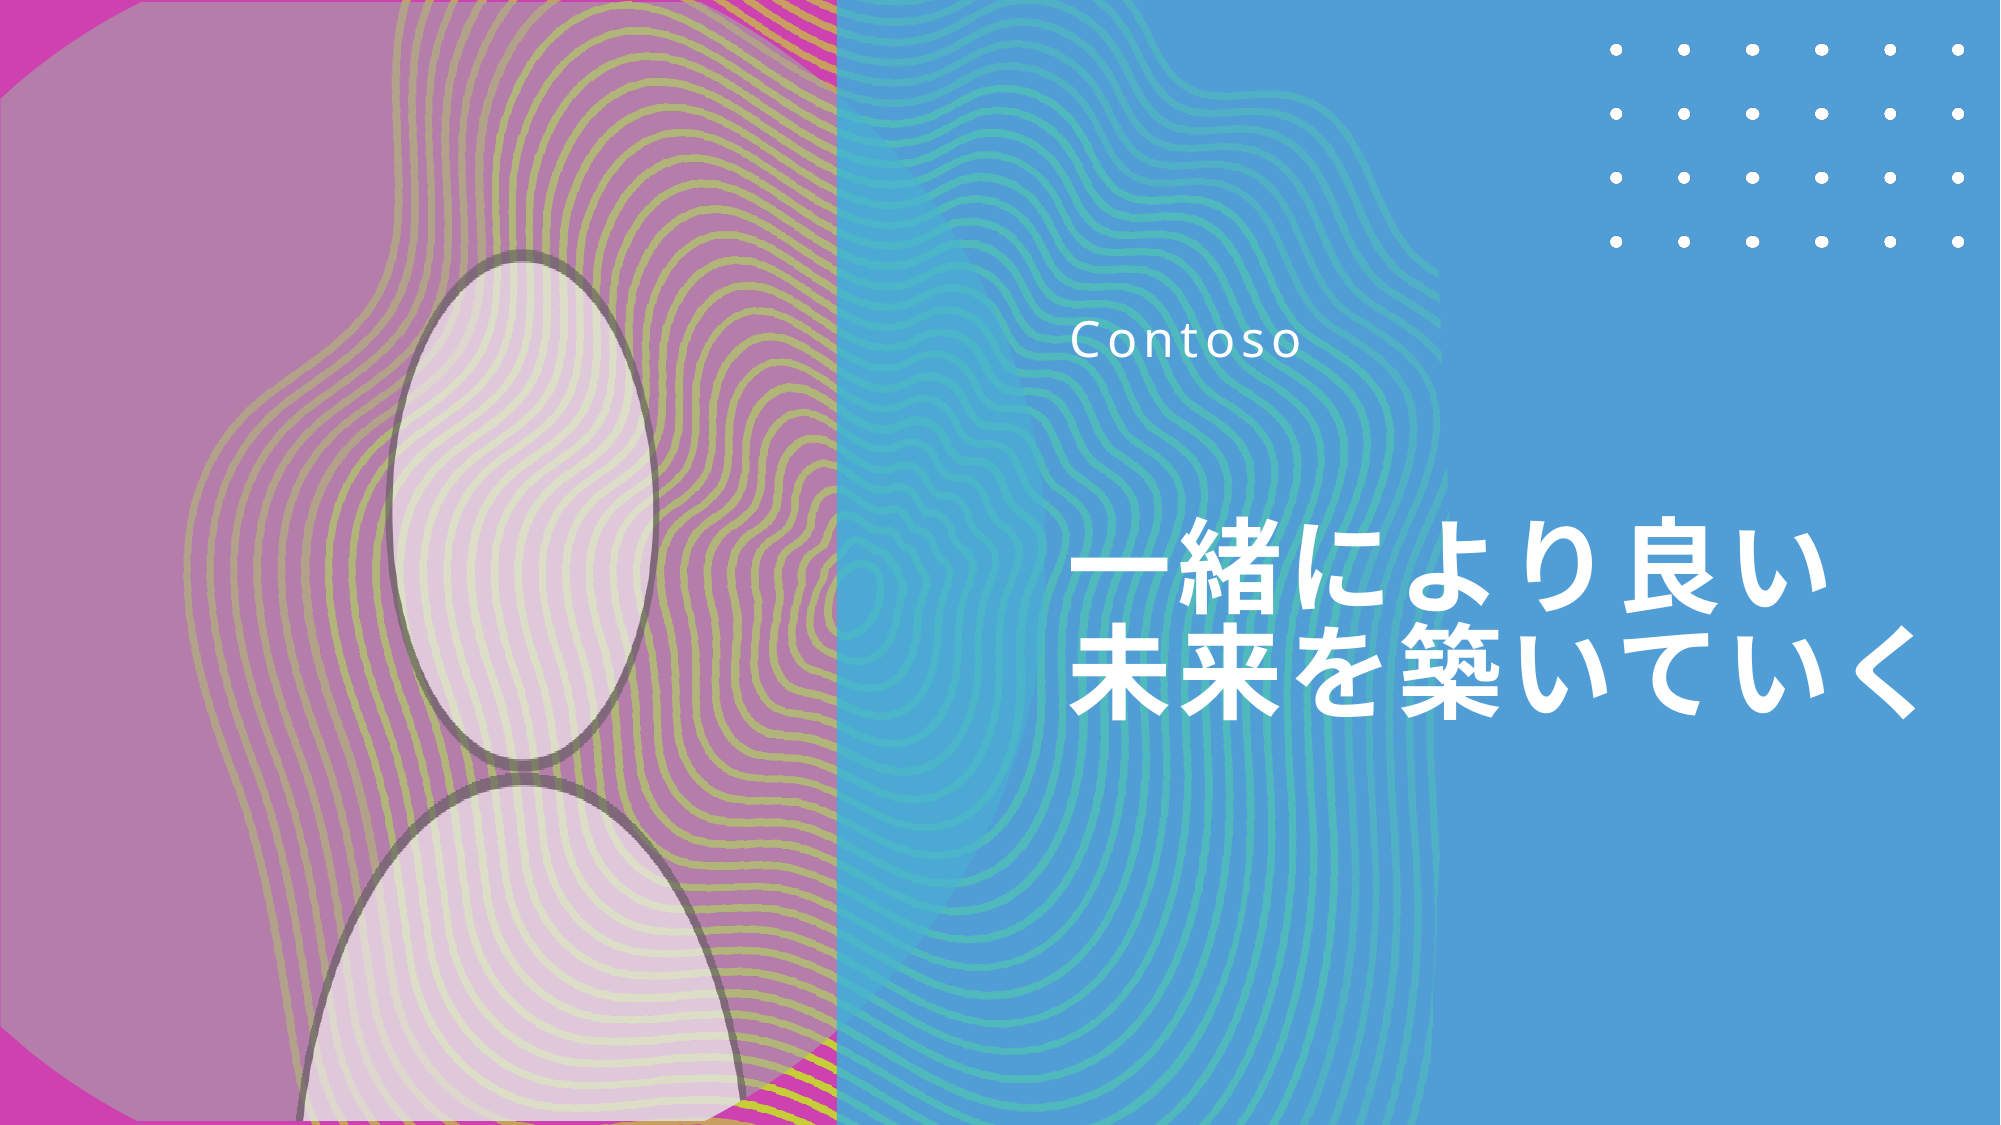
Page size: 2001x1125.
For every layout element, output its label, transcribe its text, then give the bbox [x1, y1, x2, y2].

list Contoso [1069, 299, 1836, 377]
picture [0, 0, 1047, 1125]
title 一緒により良い 未来を築いていく [1047, 0, 2000, 1125]
picture [1609, 0, 1965, 248]
